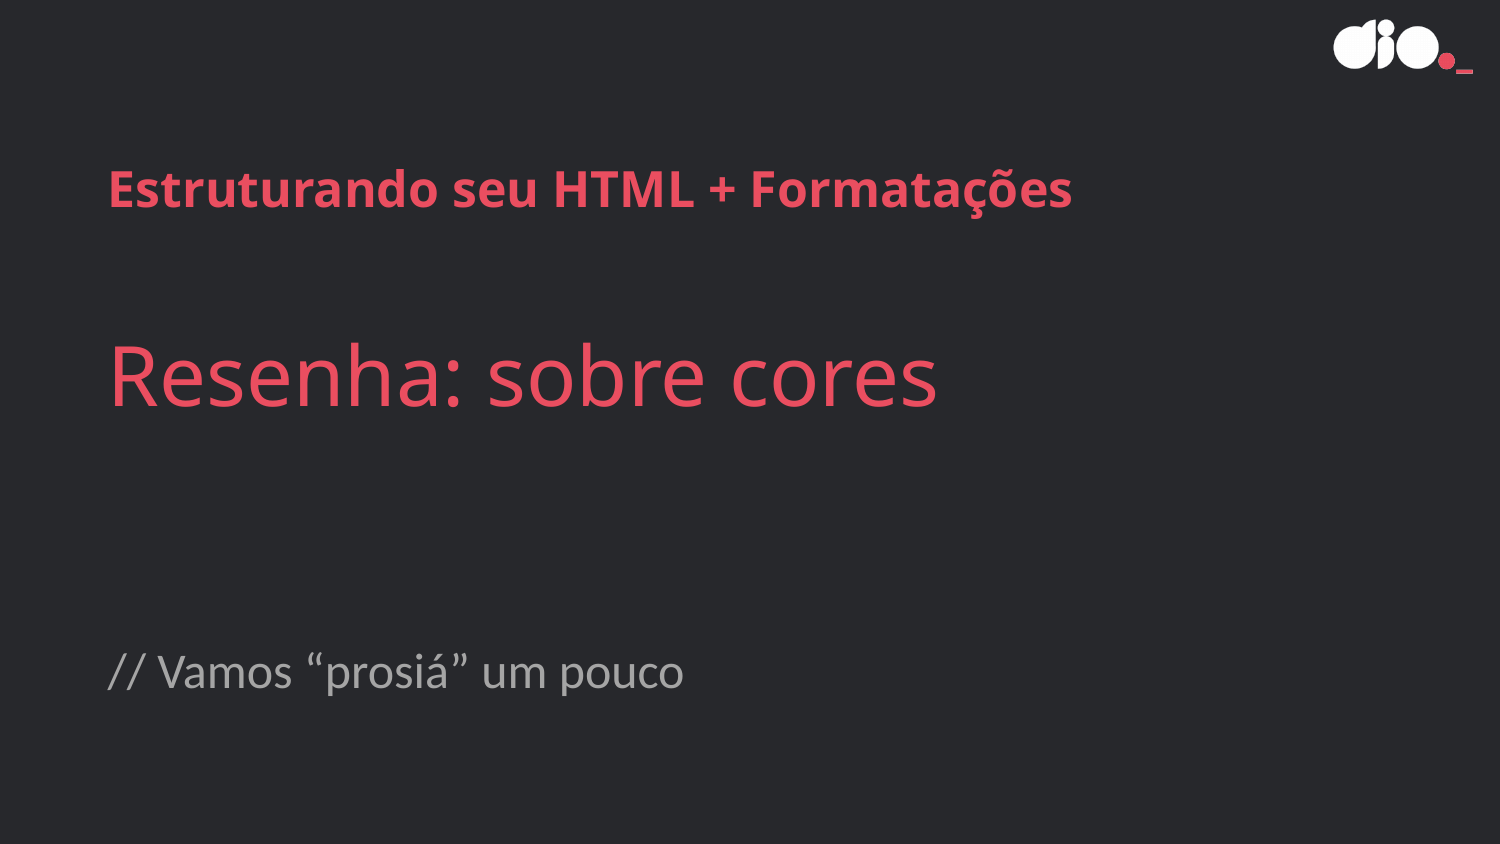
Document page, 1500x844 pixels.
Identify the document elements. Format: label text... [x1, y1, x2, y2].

text_box // Vamos “prosiá” um pouco [92, 635, 1309, 701]
text_box Estruturando seu HTML + Formatações [92, 142, 1309, 223]
picture [1332, 19, 1474, 75]
text_box Resenha: sobre cores [92, 292, 1309, 558]
